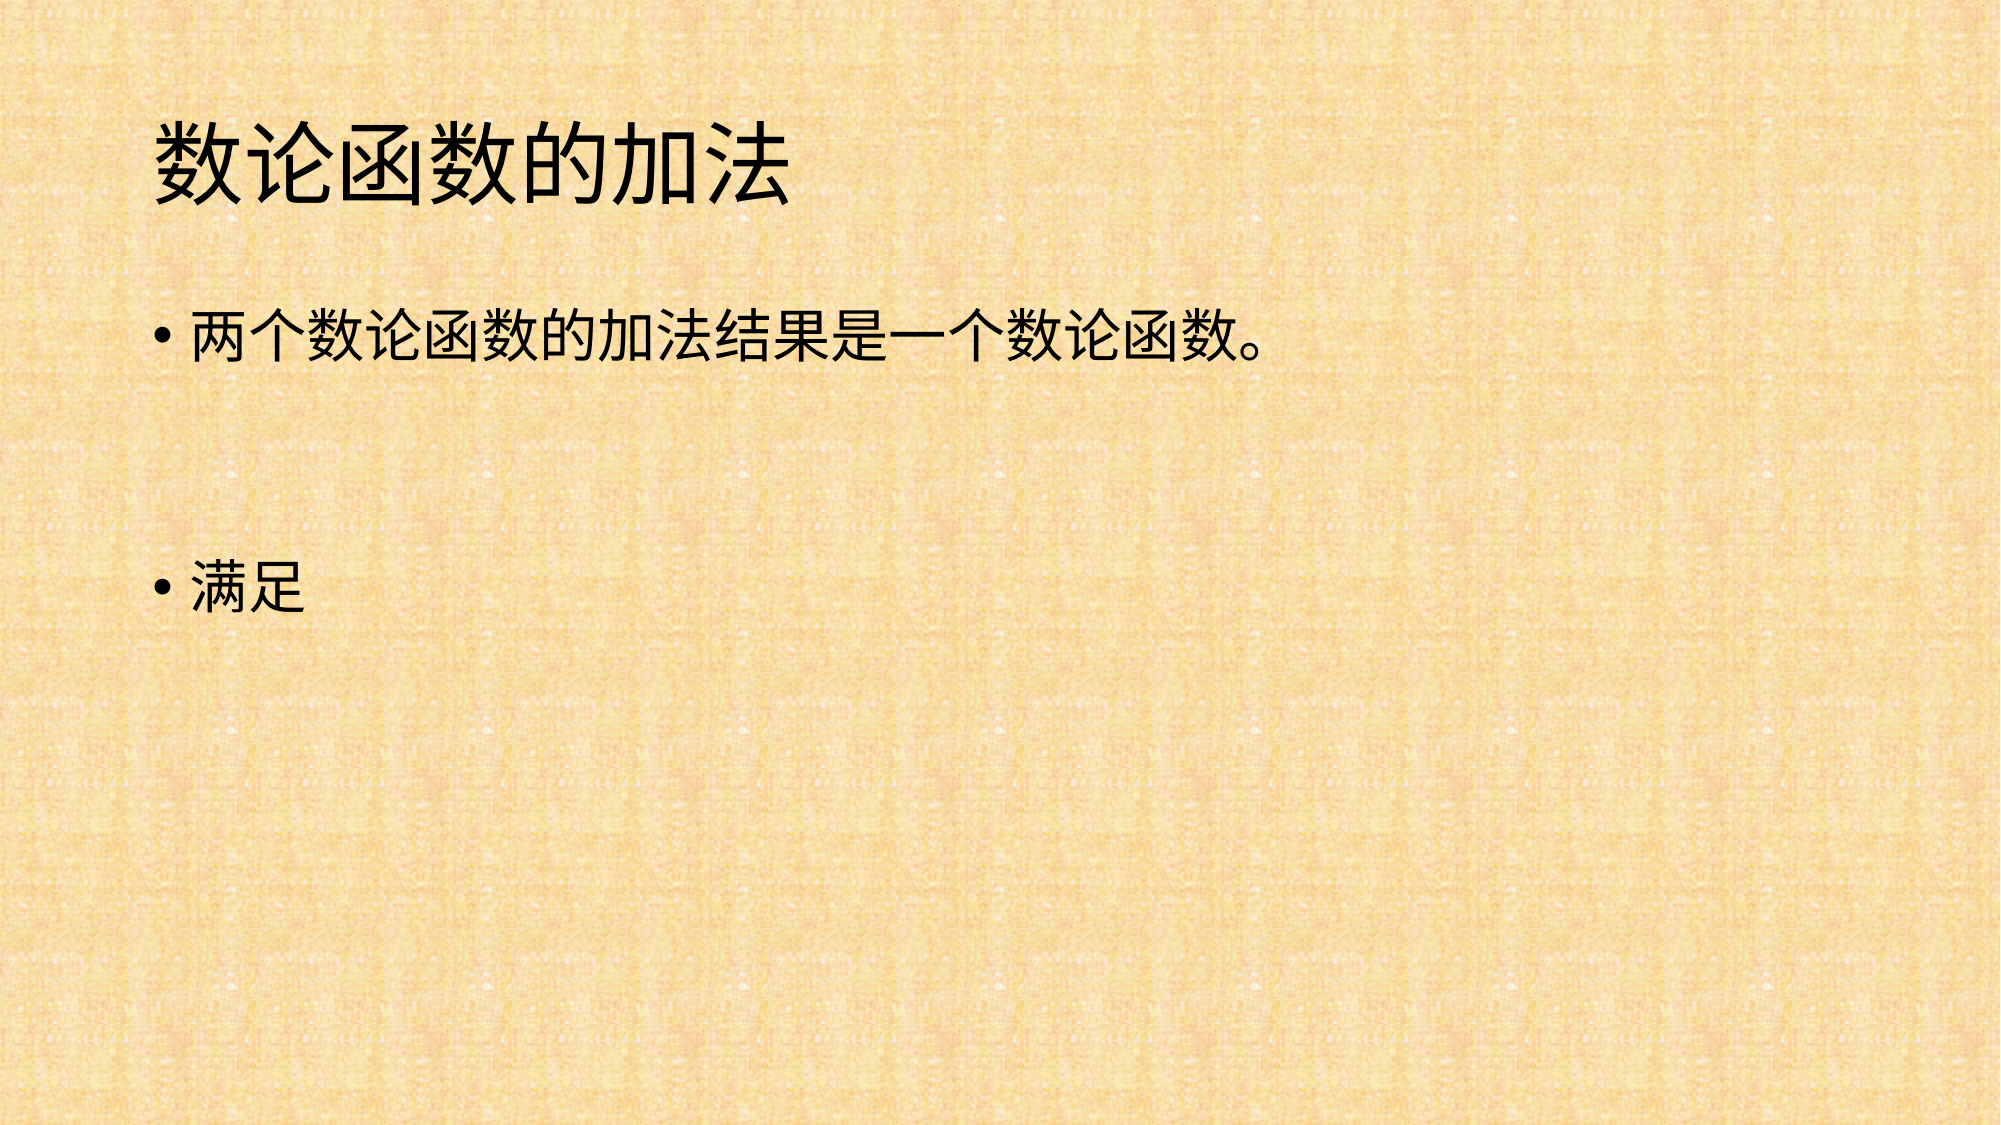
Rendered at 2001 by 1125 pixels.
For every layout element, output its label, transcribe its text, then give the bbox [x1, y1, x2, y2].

title 数论函数的加法 [137, 59, 1863, 278]
picture [0, 0, 2001, 1125]
